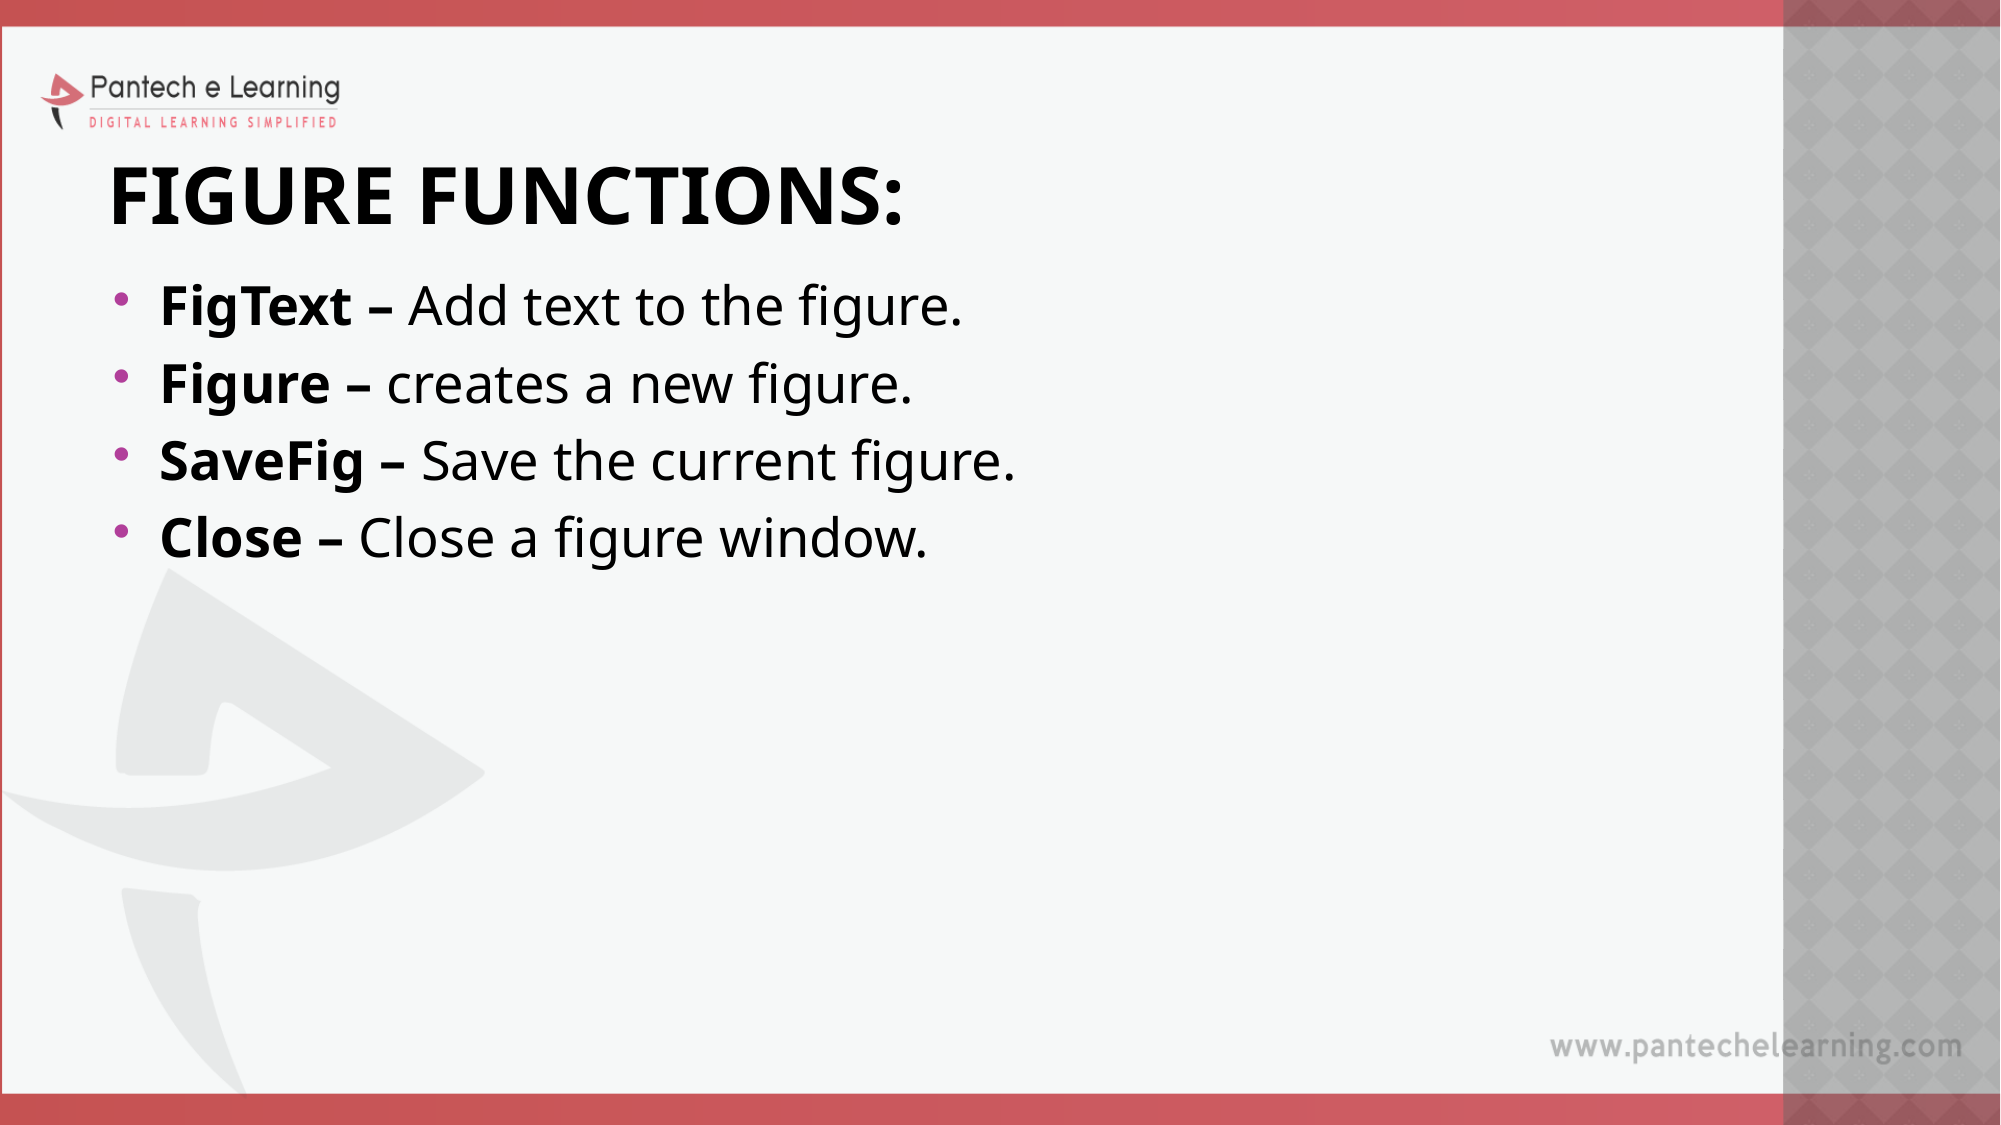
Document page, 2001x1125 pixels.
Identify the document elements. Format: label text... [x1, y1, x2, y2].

list FigText – Add text to the figure. Figure – creates a new figure. SaveFig – Save the current figure. Close – Close a figure window. [99, 264, 1684, 1059]
picture [0, 0, 2001, 1125]
title FIGURE FUNCTIONS: [99, 52, 1684, 240]
